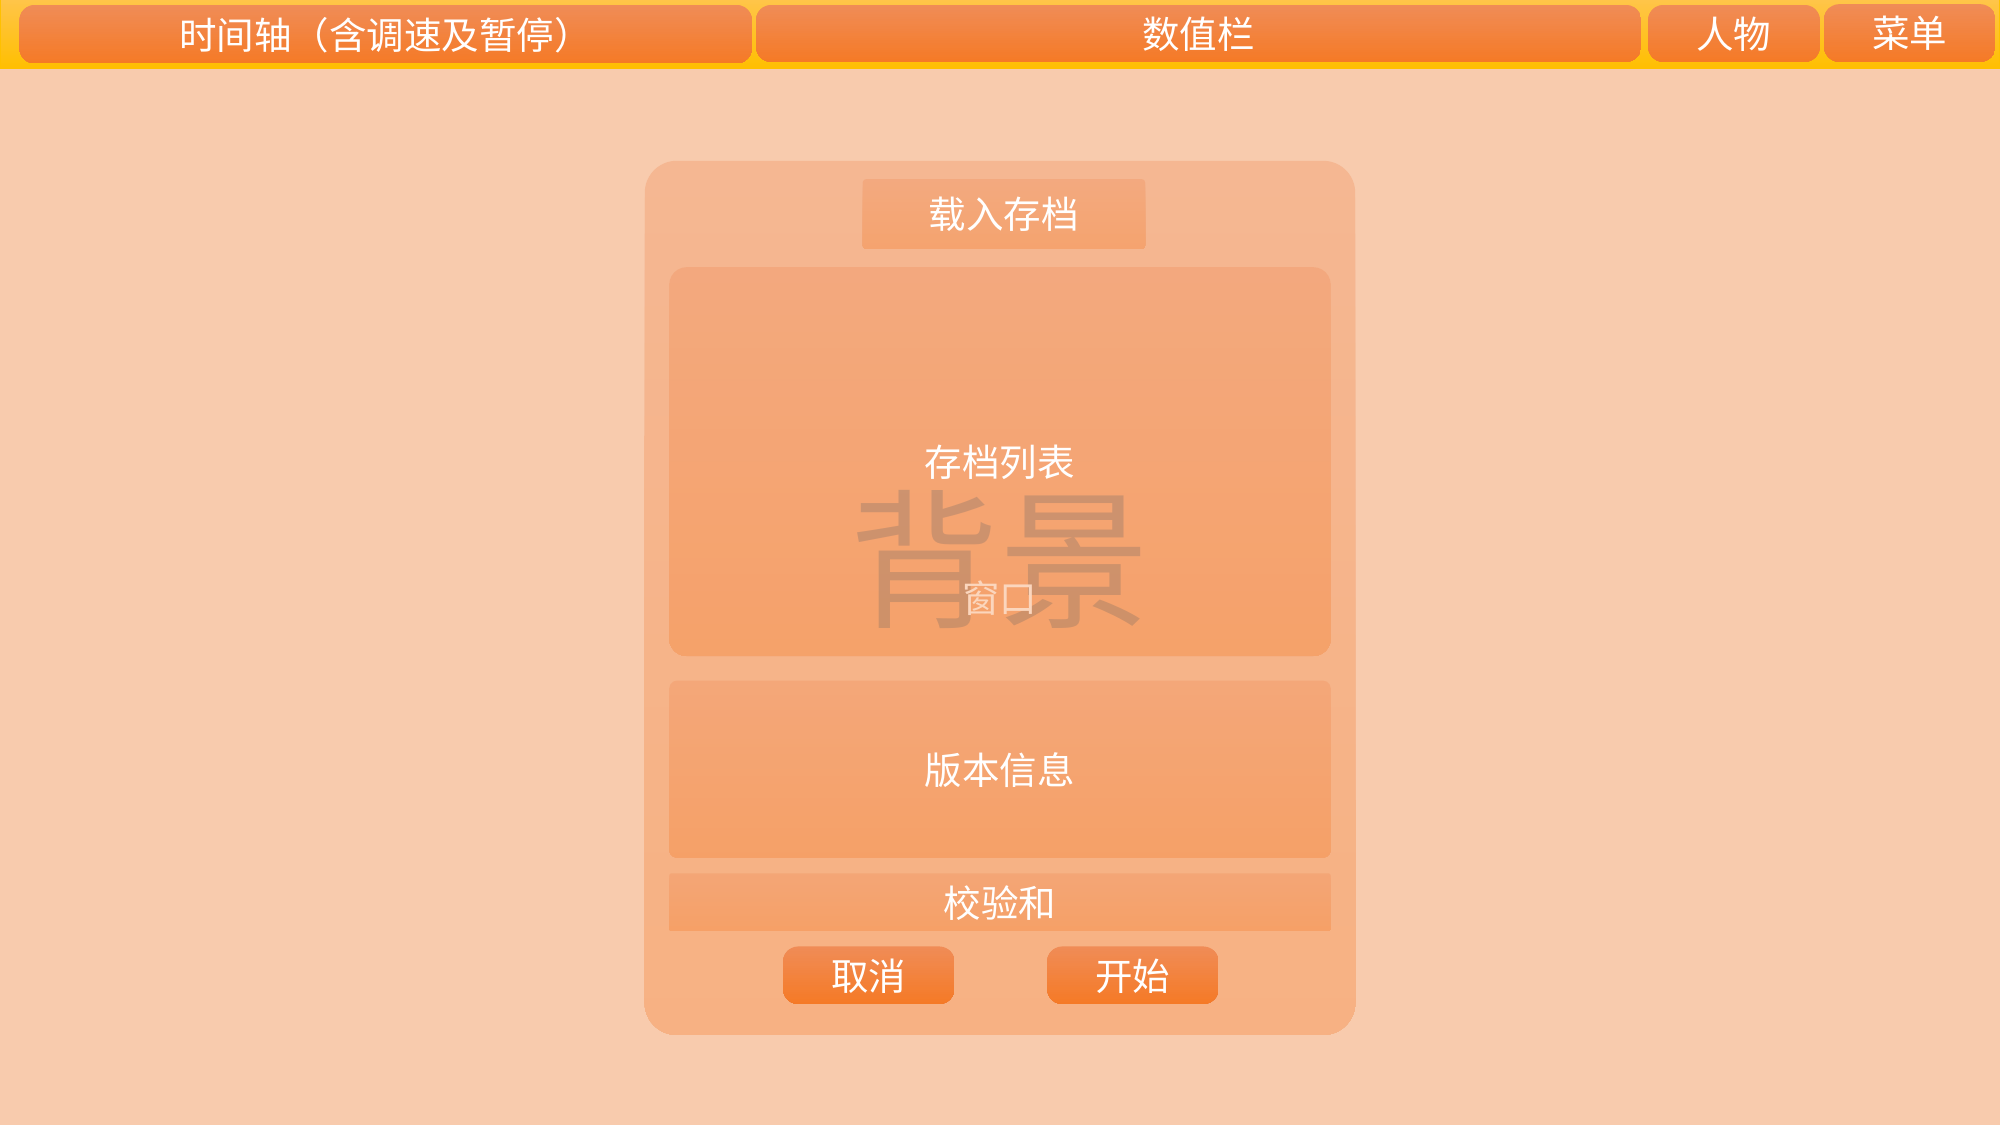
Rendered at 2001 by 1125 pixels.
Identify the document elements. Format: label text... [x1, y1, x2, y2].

text_box 菜单 [1823, 3, 1997, 63]
text_box 取消 [782, 945, 955, 1005]
text_box [0, 0, 2000, 69]
text_box 存档列表 [668, 266, 1332, 657]
text_box 时间轴（含调速及暂停） [18, 4, 753, 64]
text_box 校验和 [668, 872, 1332, 932]
text_box 数值栏 [755, 4, 1642, 63]
text_box 开始 [1046, 945, 1220, 1005]
text_box 人物 [1647, 4, 1821, 63]
text_box 窗口 [644, 160, 1356, 1036]
text_box 版本信息 [668, 679, 1332, 859]
text_box 载入存档 [862, 178, 1146, 250]
